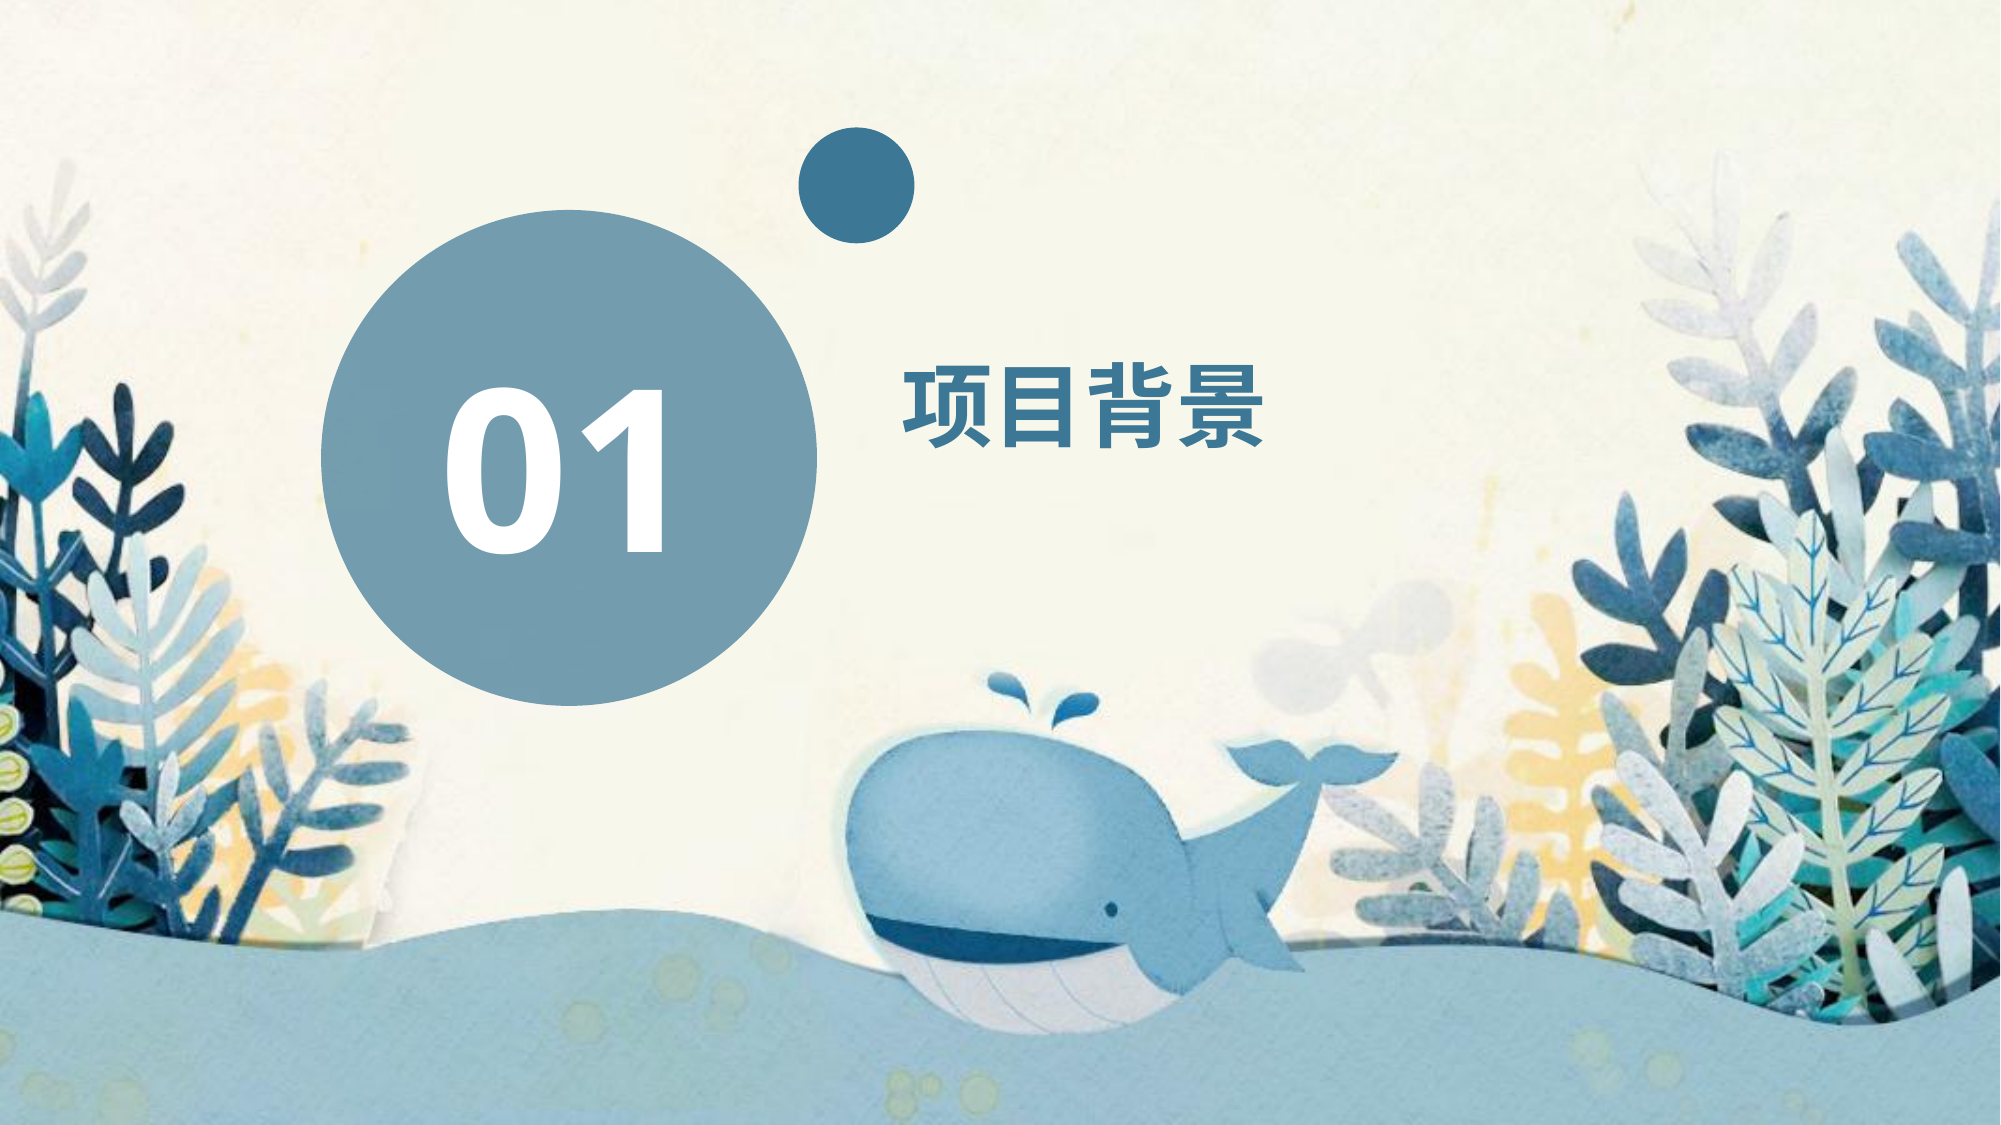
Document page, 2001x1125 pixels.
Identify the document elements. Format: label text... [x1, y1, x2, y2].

text_box [320, 381, 332, 535]
text_box 项目背景 [886, 318, 1283, 466]
text_box [797, 126, 916, 245]
text_box 01 [332, 325, 806, 598]
text_box [363, 598, 775, 707]
picture [0, 0, 2001, 1125]
text_box [806, 381, 819, 535]
text_box [358, 208, 780, 325]
